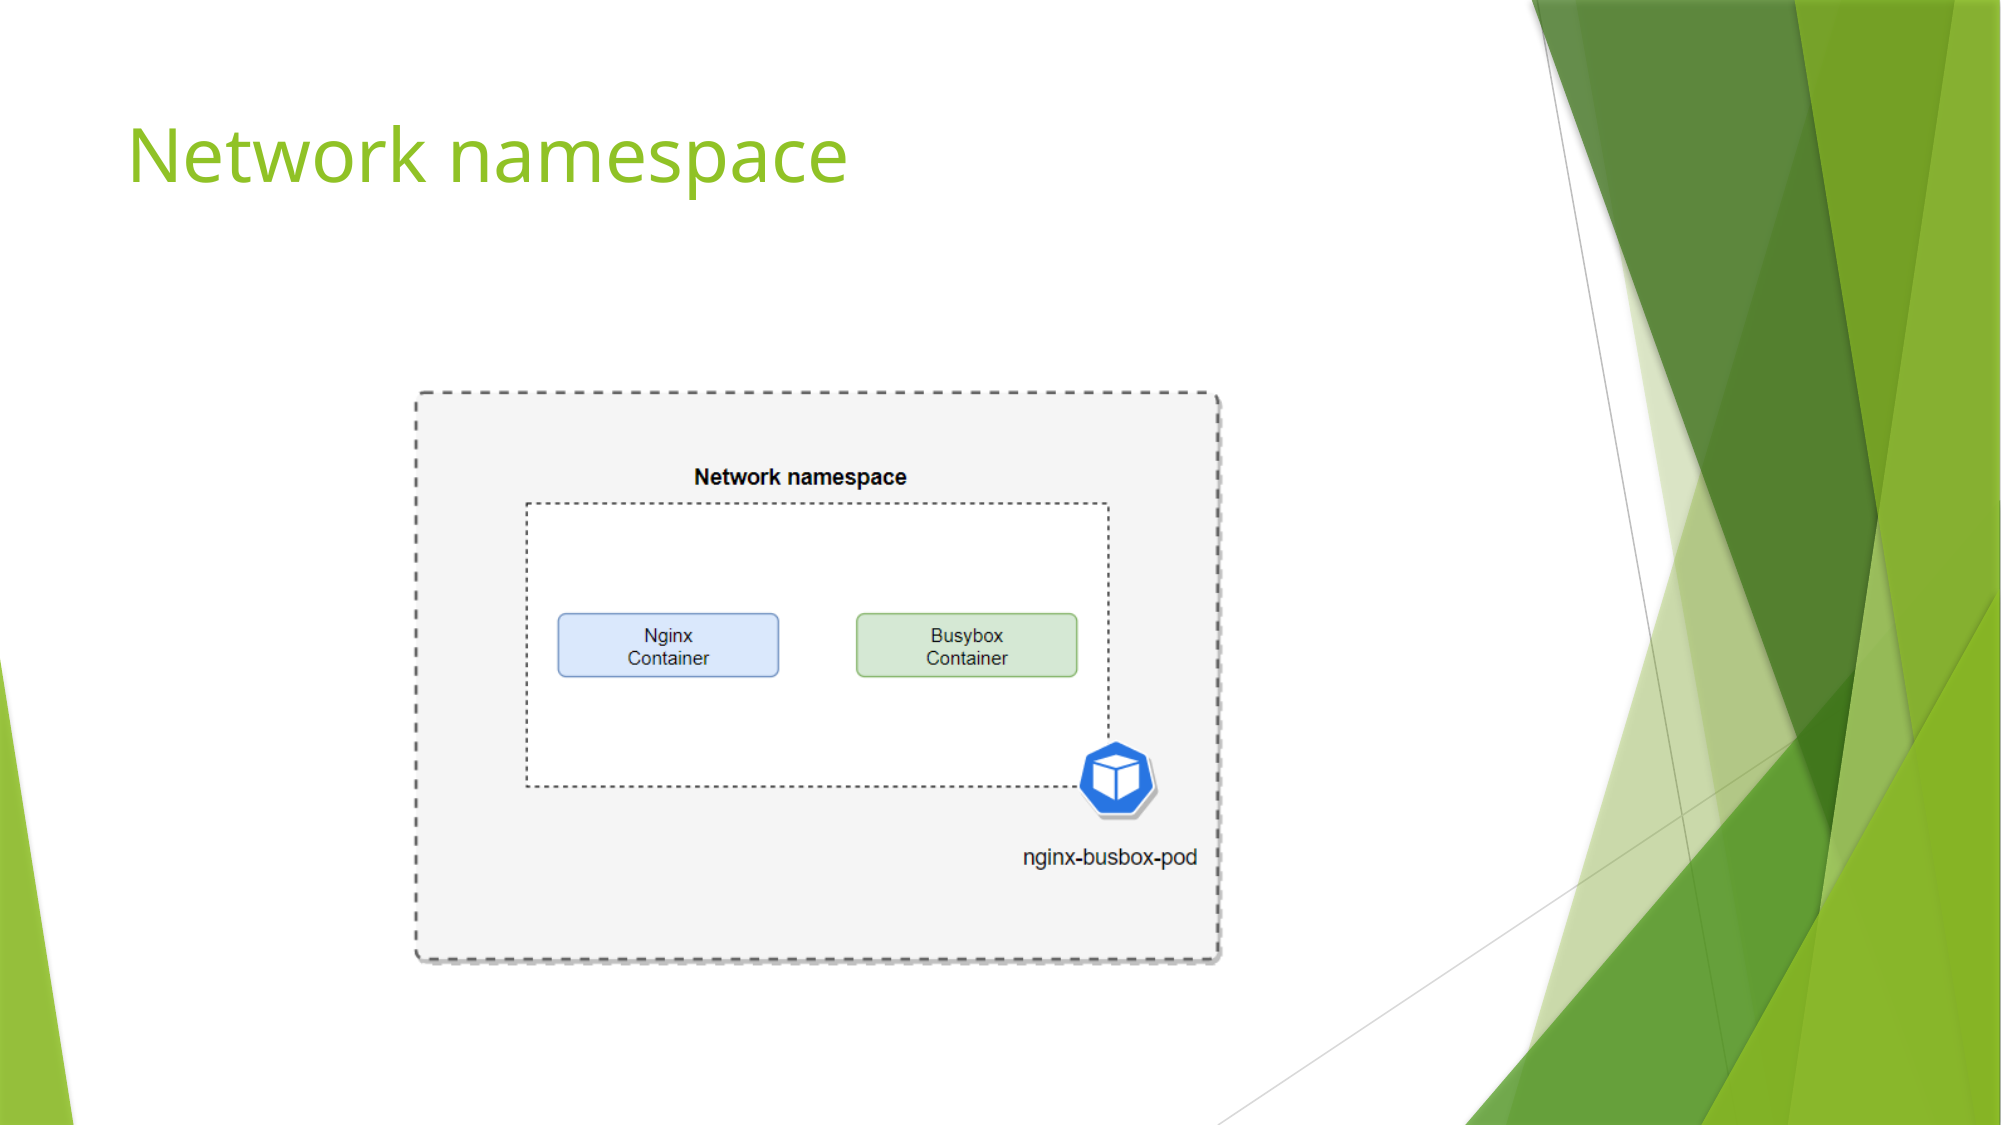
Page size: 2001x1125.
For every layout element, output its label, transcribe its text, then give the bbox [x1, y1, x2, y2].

title Network namespace [111, 99, 1522, 317]
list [385, 353, 1247, 992]
